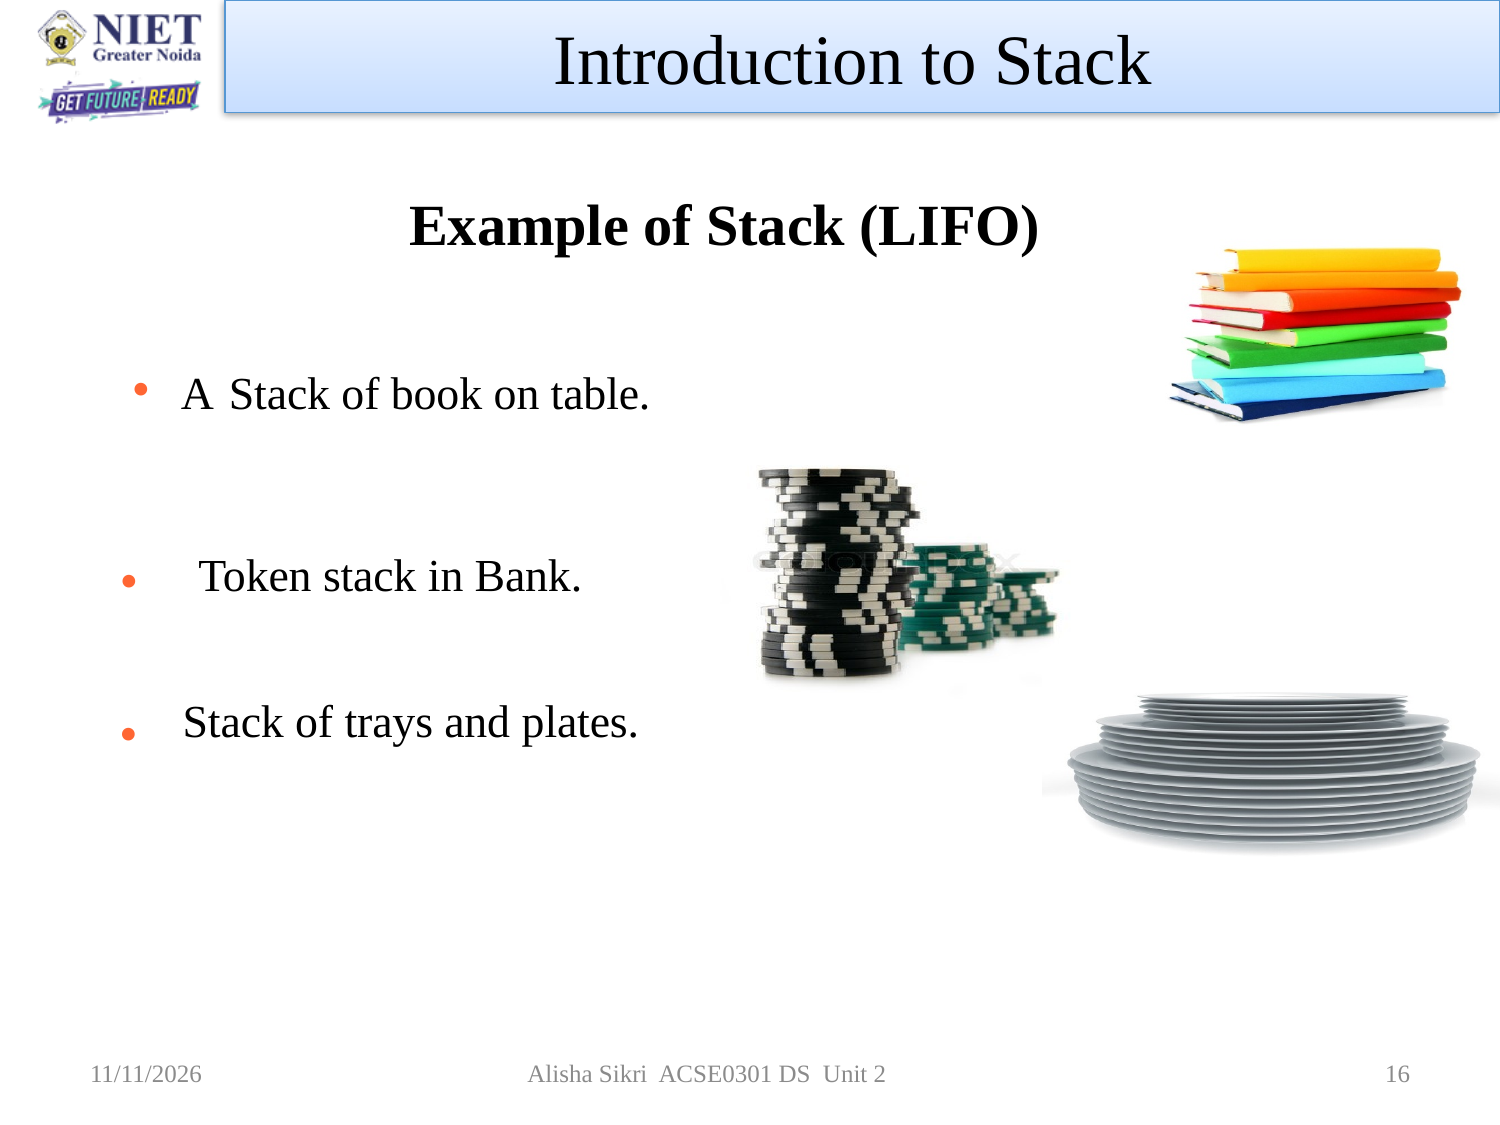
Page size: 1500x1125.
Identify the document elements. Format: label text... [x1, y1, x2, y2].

text_box ● [130, 368, 157, 403]
text_box [711, 381, 1071, 739]
text_box ● [118, 713, 144, 748]
text_box ● [118, 560, 145, 595]
footer Alisha Sikri ACSE0301 DS Unit 2 [512, 1042, 988, 1103]
text_box Introduction to Stack [238, 0, 1500, 113]
text_box Stack of trays and plates. [180, 689, 791, 747]
text_box [1042, 648, 1500, 863]
slide_number 16 [1074, 1042, 1425, 1103]
text_box A Stack of book on table. [178, 347, 797, 422]
title Example of Stack (LIFO) [296, 126, 1151, 317]
text_box [1159, 228, 1479, 430]
text_box Token stack in Bank. [162, 543, 675, 601]
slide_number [75, 1042, 425, 1103]
picture [0, 0, 238, 135]
